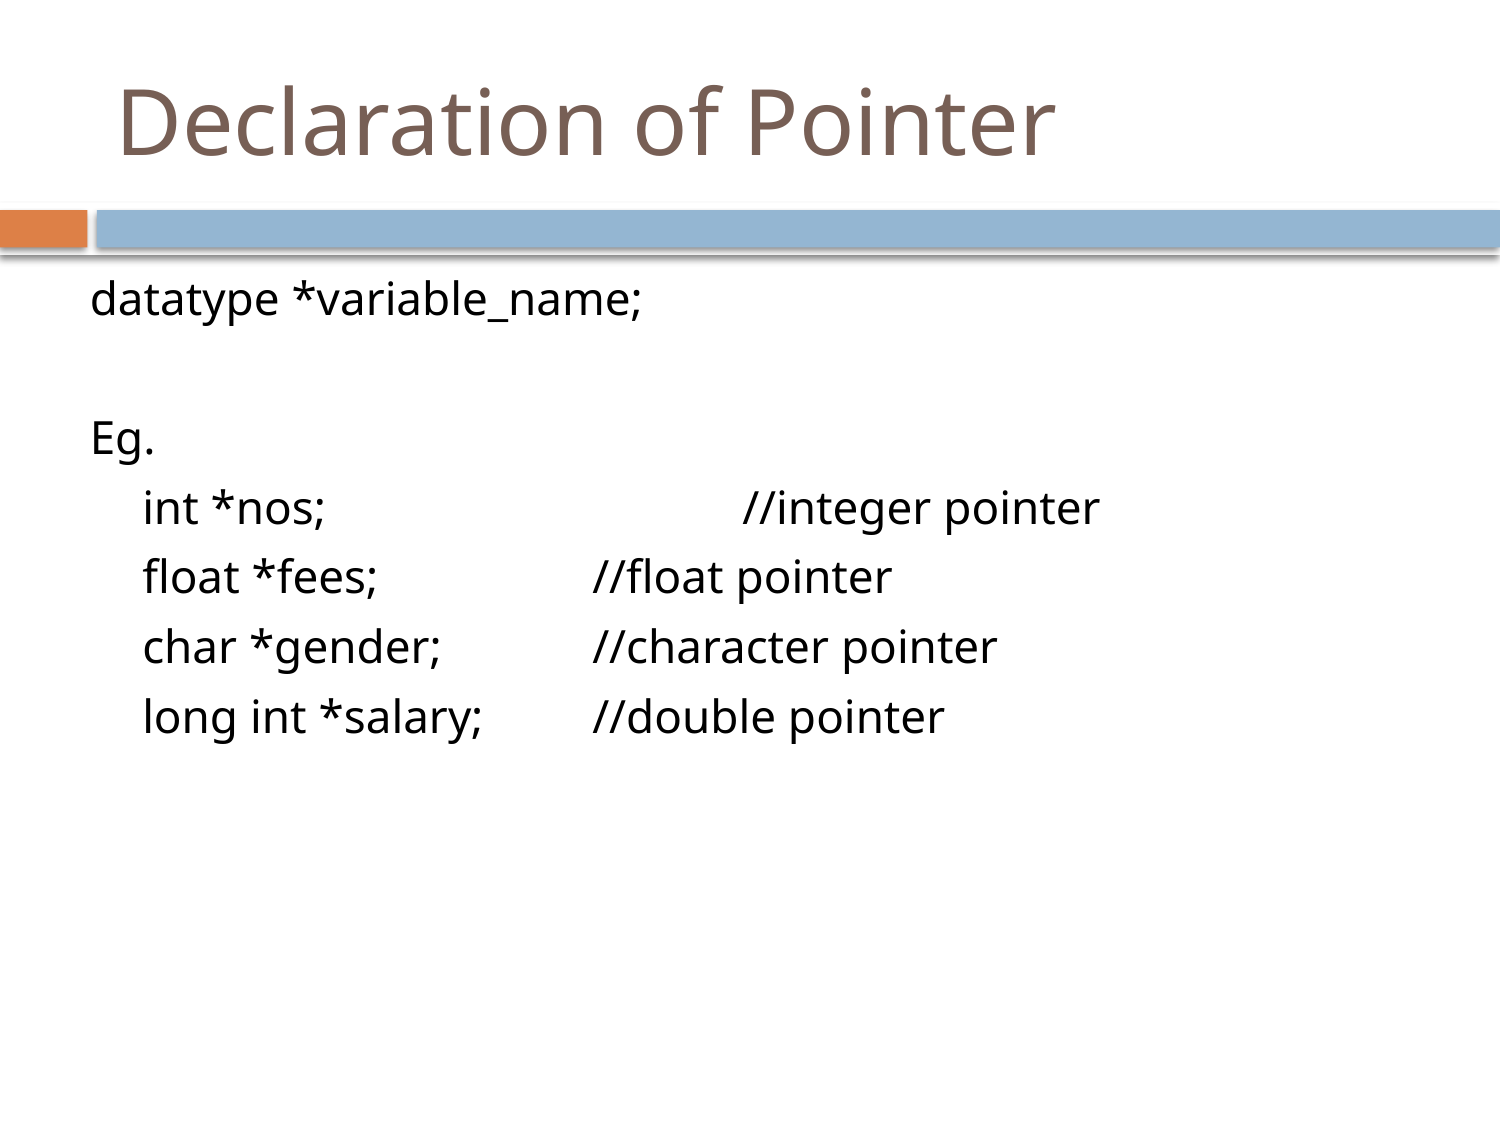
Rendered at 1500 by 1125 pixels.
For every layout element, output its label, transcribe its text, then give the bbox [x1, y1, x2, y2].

list datatype *variable_name; Eg. int *nos; //integer pointer float *fees; //float pointer char *gender; //character pointer long int *salary; //double pointer [75, 262, 1425, 750]
title Declaration of Pointer [100, 37, 1438, 200]
